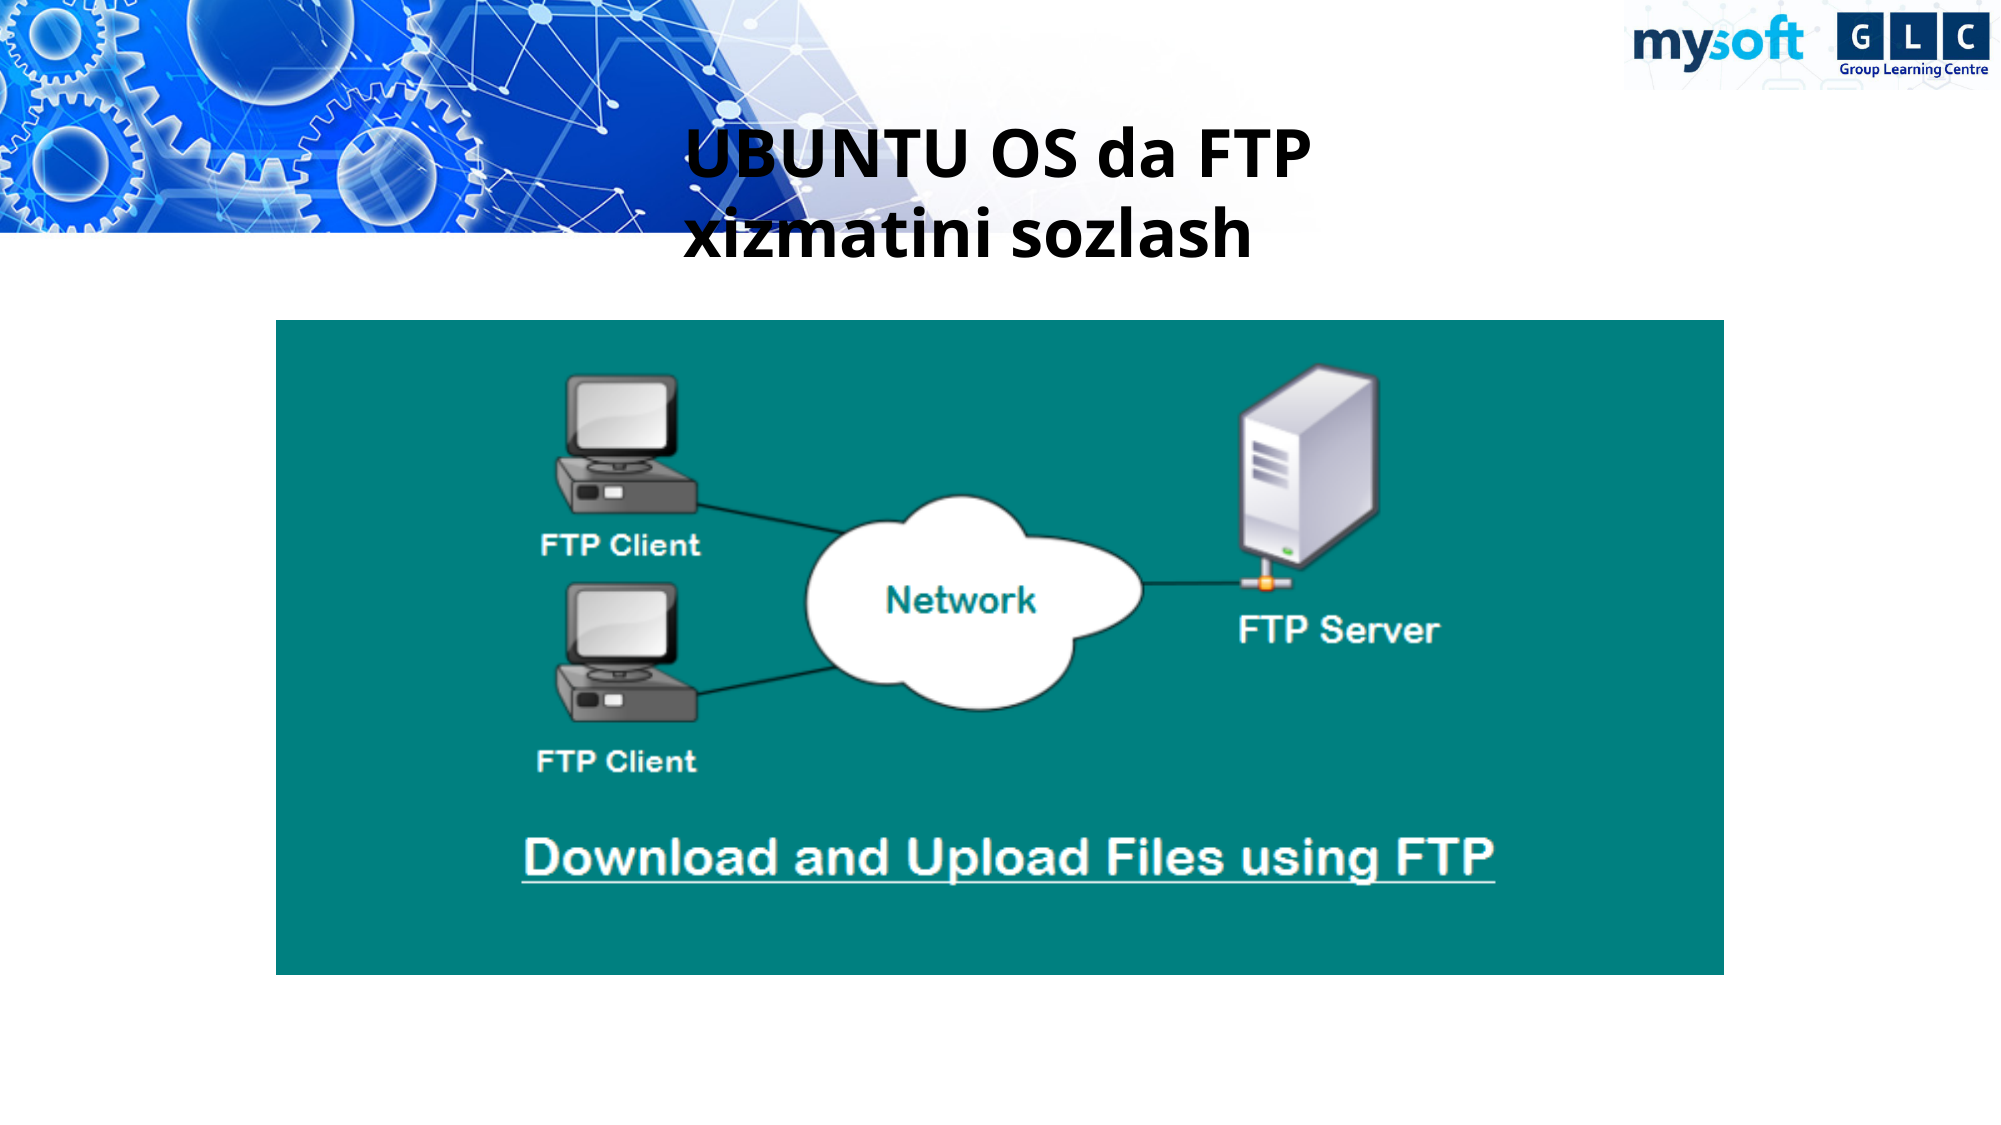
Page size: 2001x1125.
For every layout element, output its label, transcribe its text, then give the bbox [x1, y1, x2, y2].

text_box UBUNTU OS da FTP xizmatini sozlash [668, 103, 1604, 279]
picture [0, 0, 2001, 1125]
